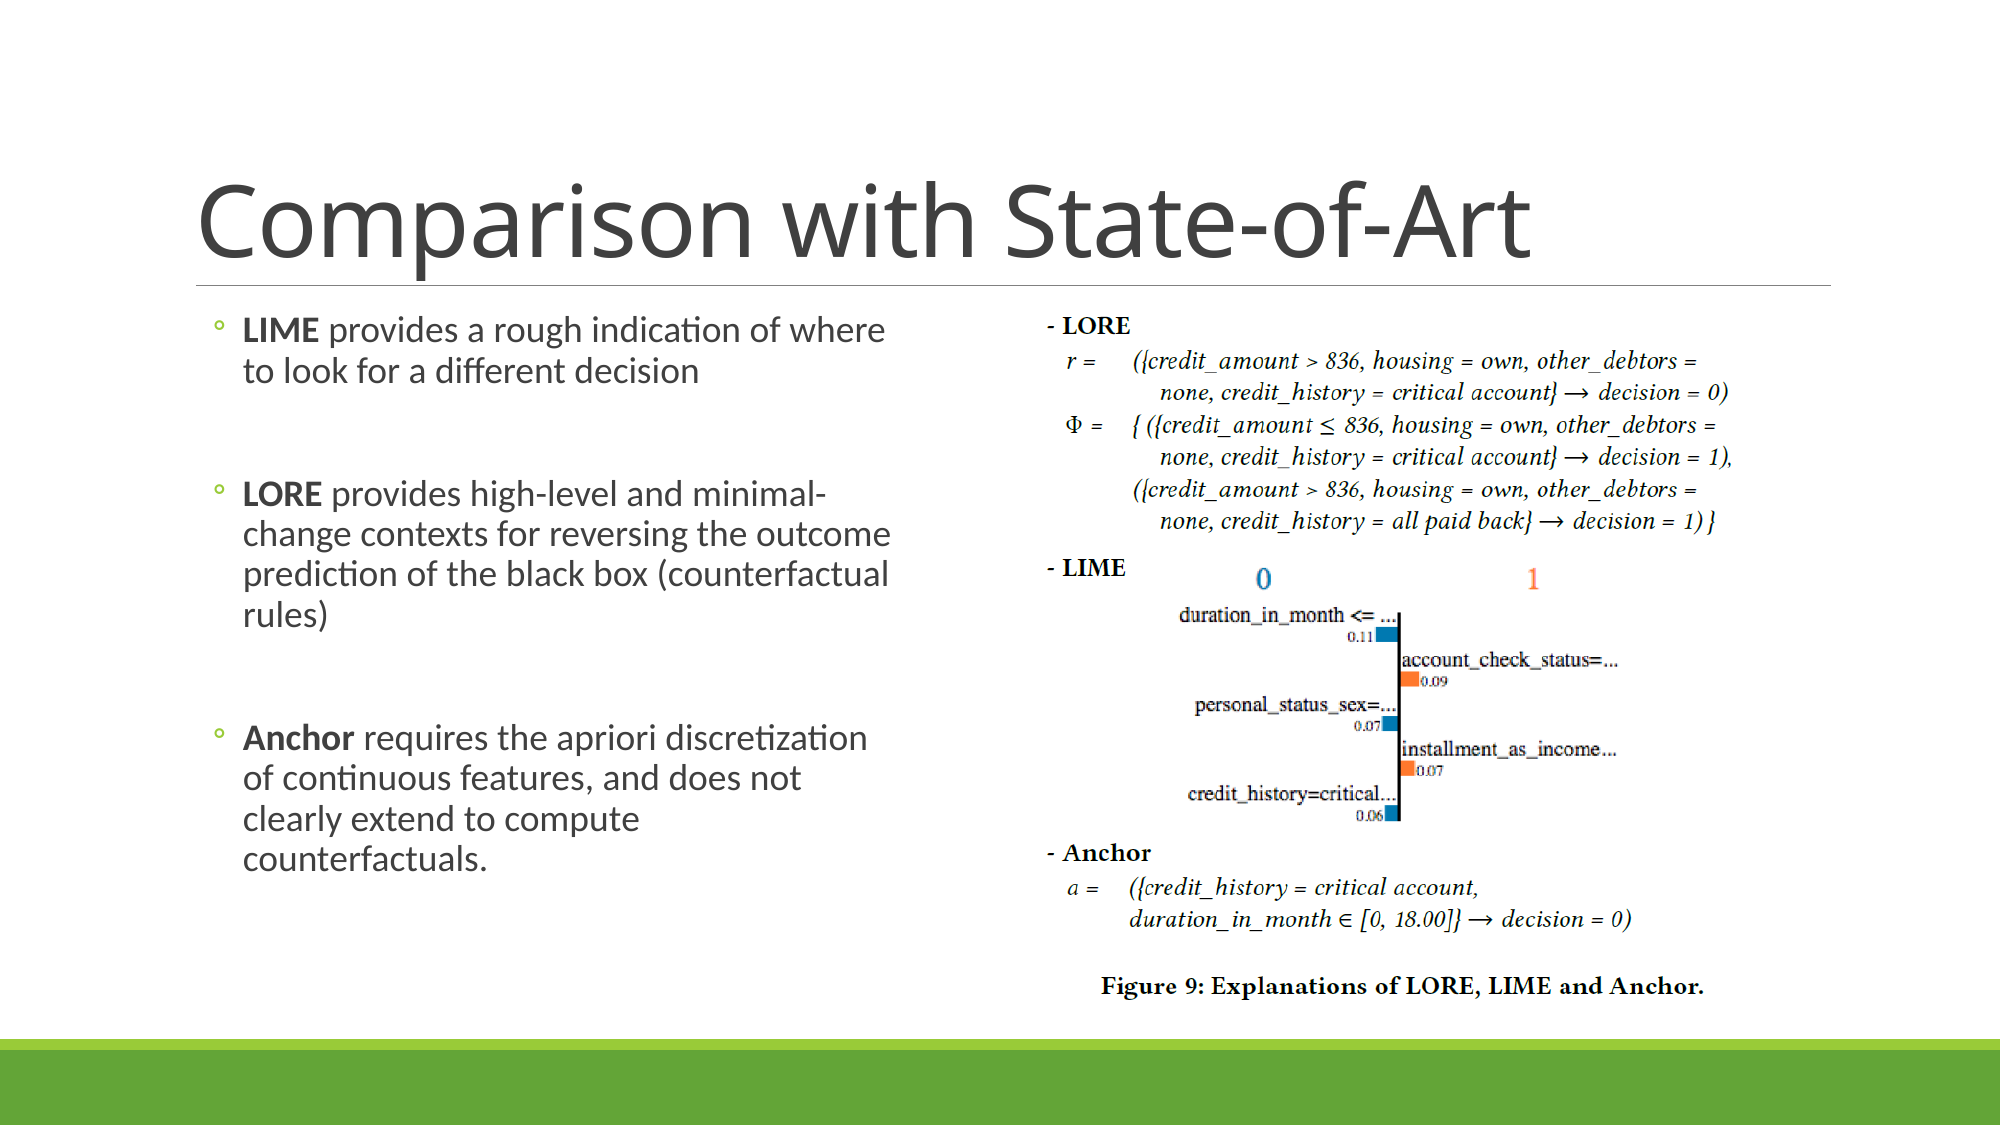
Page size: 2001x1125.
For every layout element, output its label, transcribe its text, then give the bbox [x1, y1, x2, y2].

list LIME provides a rough indication of where to look for a different decision LORE provides high-level and minimal-change contexts for reversing the outcome prediction of the black box (counterfactual rules) Anchor requires the apriori discretization of continuous features, and does not clearly extend to compute counterfactuals. [180, 302, 894, 963]
picture [1029, 302, 1752, 1012]
title Comparison with State-of-Art [180, 47, 1830, 285]
